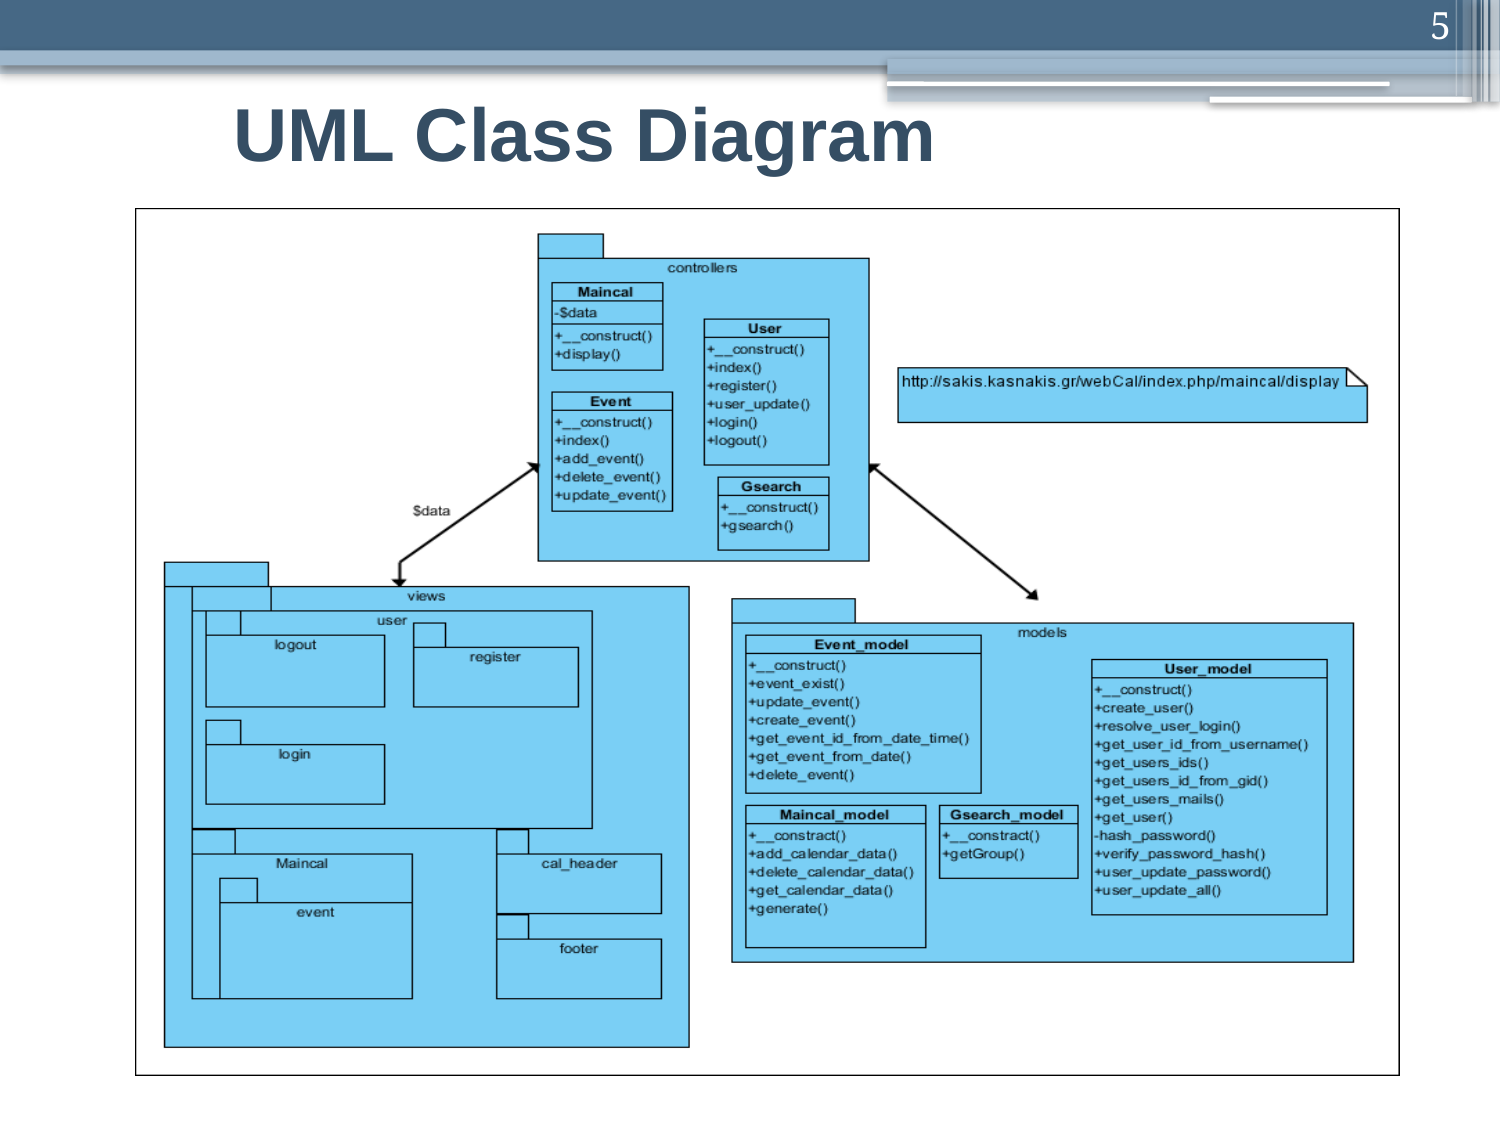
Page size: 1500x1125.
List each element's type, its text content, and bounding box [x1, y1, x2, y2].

picture [135, 207, 1400, 1076]
slide_number 5 [1341, 0, 1466, 61]
title UML Class Diagram [218, 78, 1306, 185]
